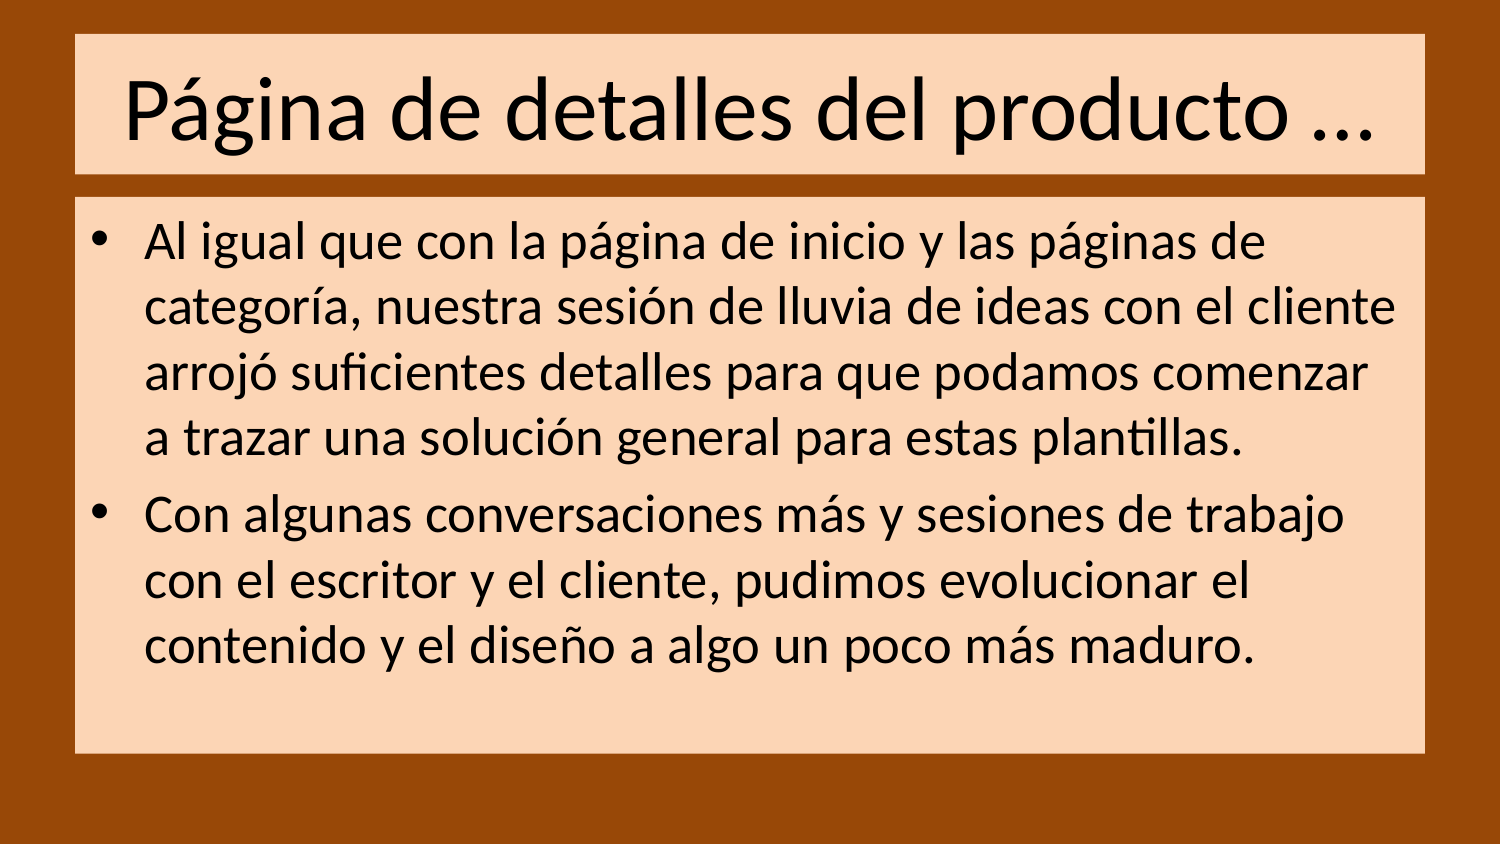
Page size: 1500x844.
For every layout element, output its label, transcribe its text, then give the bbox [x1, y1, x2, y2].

title Página de detalles del producto … [75, 33, 1425, 175]
list Al igual que con la página de inicio y las páginas de categoría, nuestra sesión de lluvia de ideas con el cliente arrojó suficientes detalles para que podamos comenzar a trazar una solución general para estas plantillas. Con algunas conversaciones más y sesiones de trabajo con el escritor y el cliente, pudimos evolucionar el contenido y el diseño a algo un poco más maduro. [75, 196, 1425, 754]
